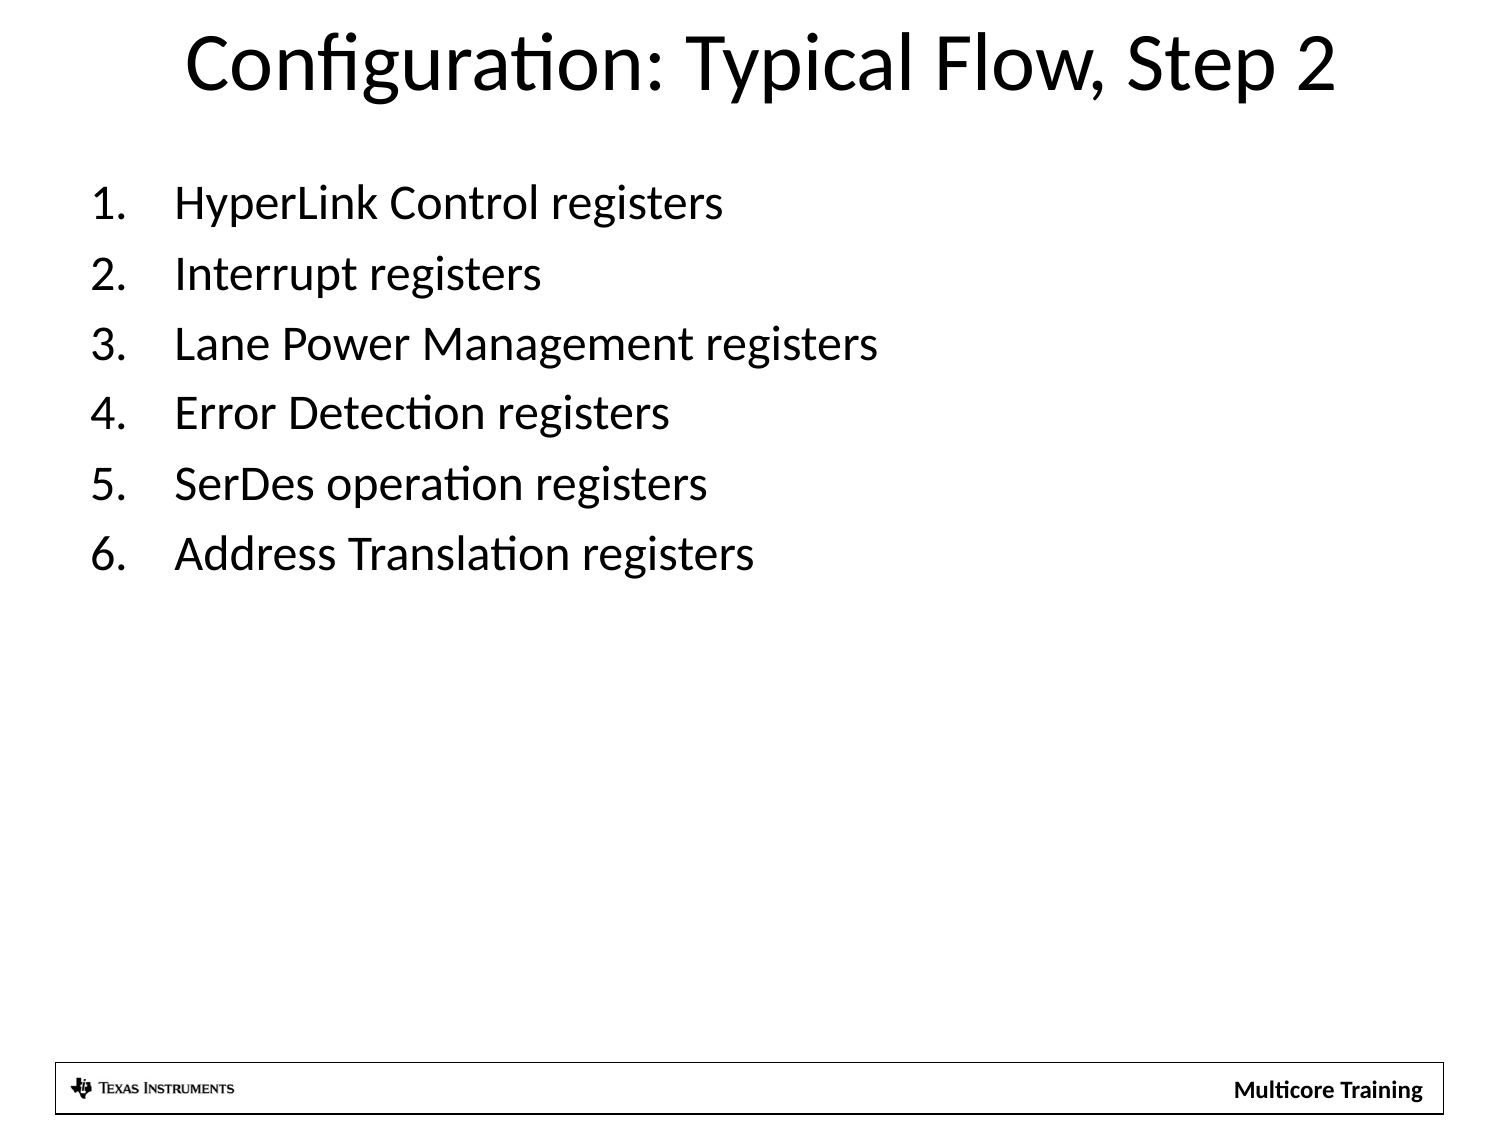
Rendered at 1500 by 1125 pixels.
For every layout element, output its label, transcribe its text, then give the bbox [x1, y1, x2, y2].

picture [59, 1066, 245, 1110]
list HyperLink Control registers Interrupt registers Lane Power Management registers Error Detection registers SerDes operation registers Address Translation registers [74, 162, 1426, 988]
text_box Configuration: Typical Flow, Step 2 [87, 0, 1438, 125]
